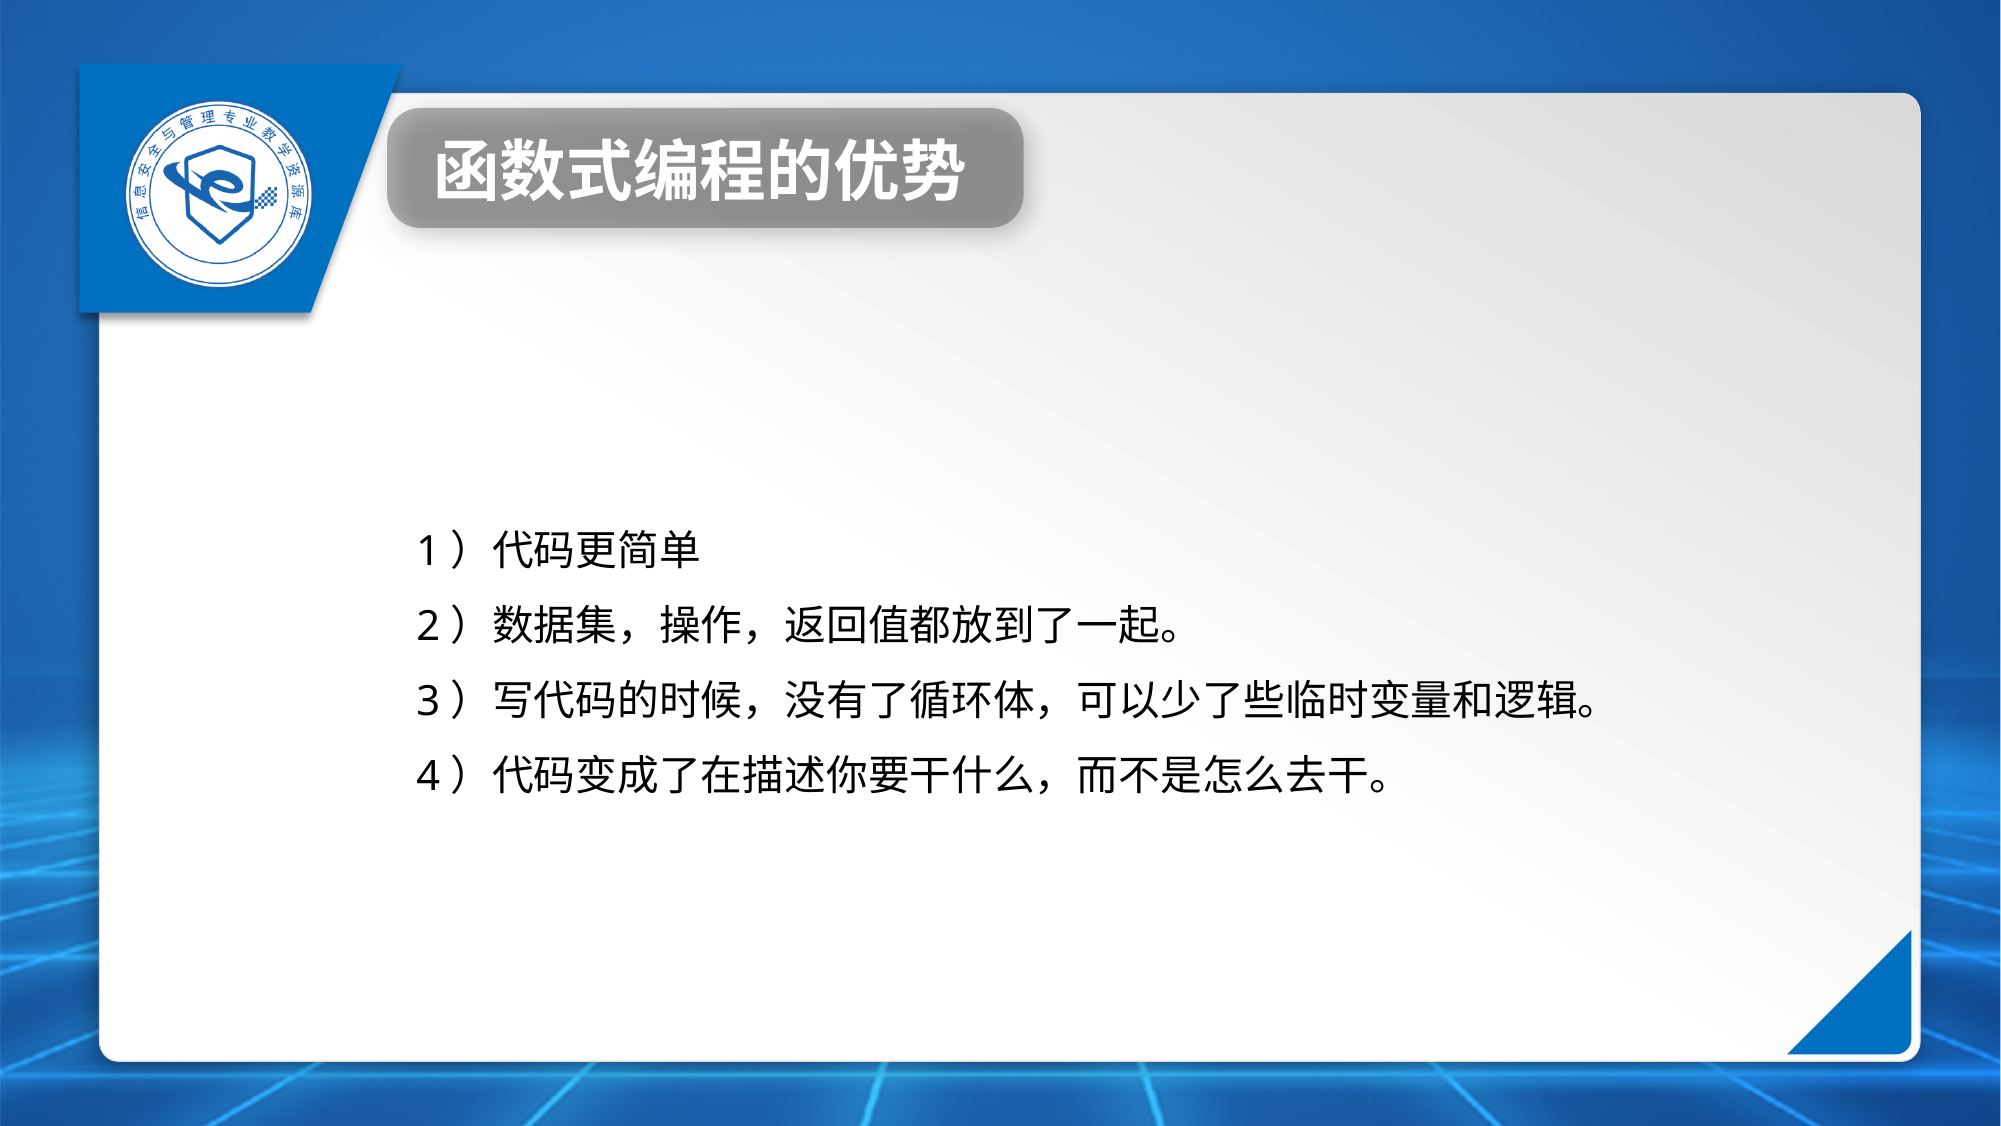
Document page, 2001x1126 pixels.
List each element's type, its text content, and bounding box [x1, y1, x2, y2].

picture [0, 0, 2001, 1126]
text_box 1）代码更简单 2）数据集，操作，返回值都放到了一起。 3）写代码的时候，没有了循环体，可以少了些临时变量和逻辑。 4）代码变成了在描述你要干什么，而不是怎么去干。 [319, 491, 1651, 806]
text_box [386, 106, 1025, 229]
text_box 函数式编程的优势 [418, 120, 983, 216]
